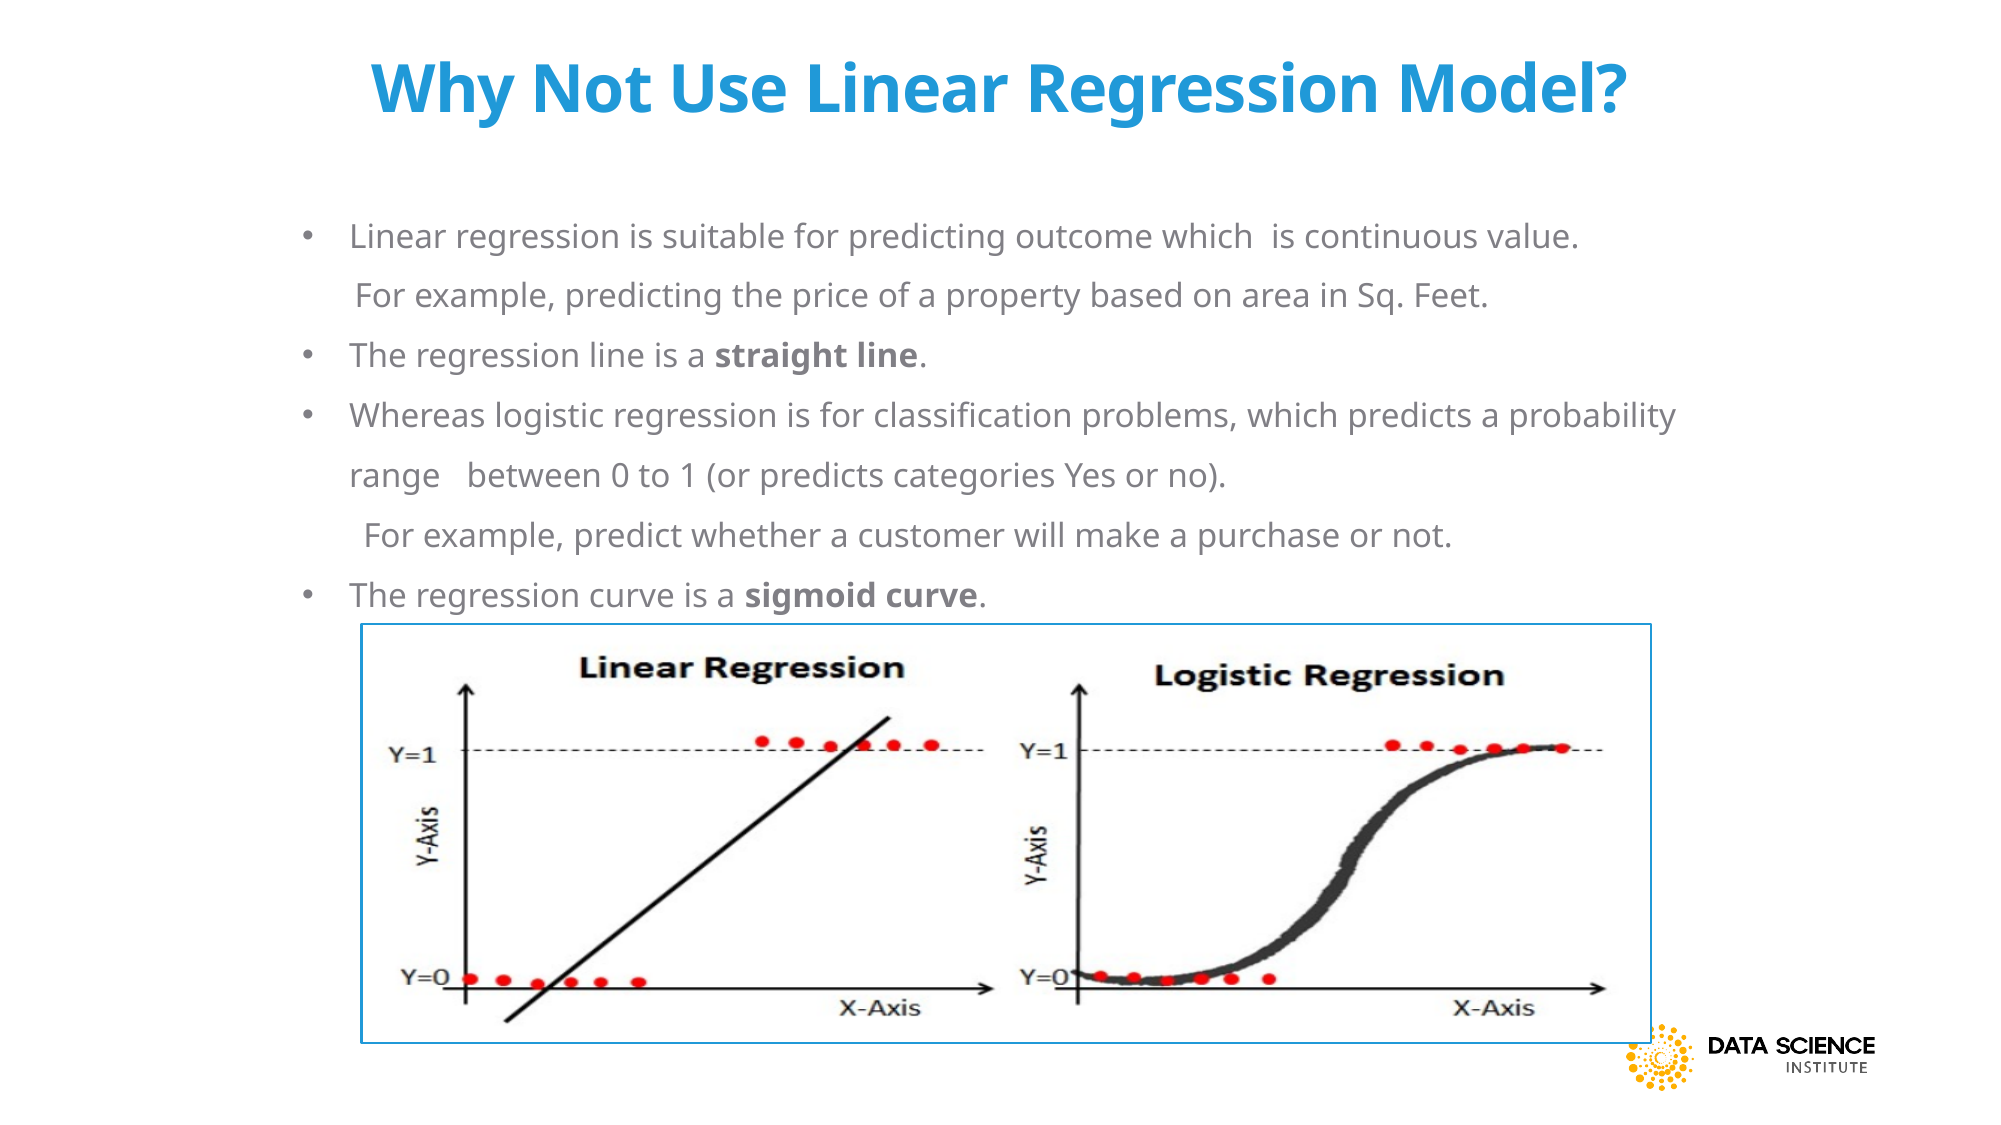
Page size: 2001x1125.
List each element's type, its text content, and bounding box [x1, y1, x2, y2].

picture [1860, 1062, 1867, 1073]
picture [1839, 1062, 1847, 1073]
picture [1804, 1061, 1811, 1073]
picture [1792, 1062, 1801, 1073]
picture [362, 624, 1651, 1043]
title Why Not Use Linear Regression Model? [324, 24, 1675, 158]
picture [1776, 1037, 1808, 1054]
picture [1845, 1037, 1862, 1054]
picture [1828, 1037, 1844, 1054]
picture [1626, 1024, 1694, 1091]
text_box Linear regression is suitable for predicting outcome which is continuous value. For example, predicting the price of a property based on area in Sq. Feet. The regression line is a straight line. Whereas logistic regression is for classification problems, which predicts a probability range between 0 to 1 (or predicts categories Yes or no). For example, predict whether a customer will make a purchase or not. The regression curve is a sigmoid curve. [287, 187, 1713, 622]
